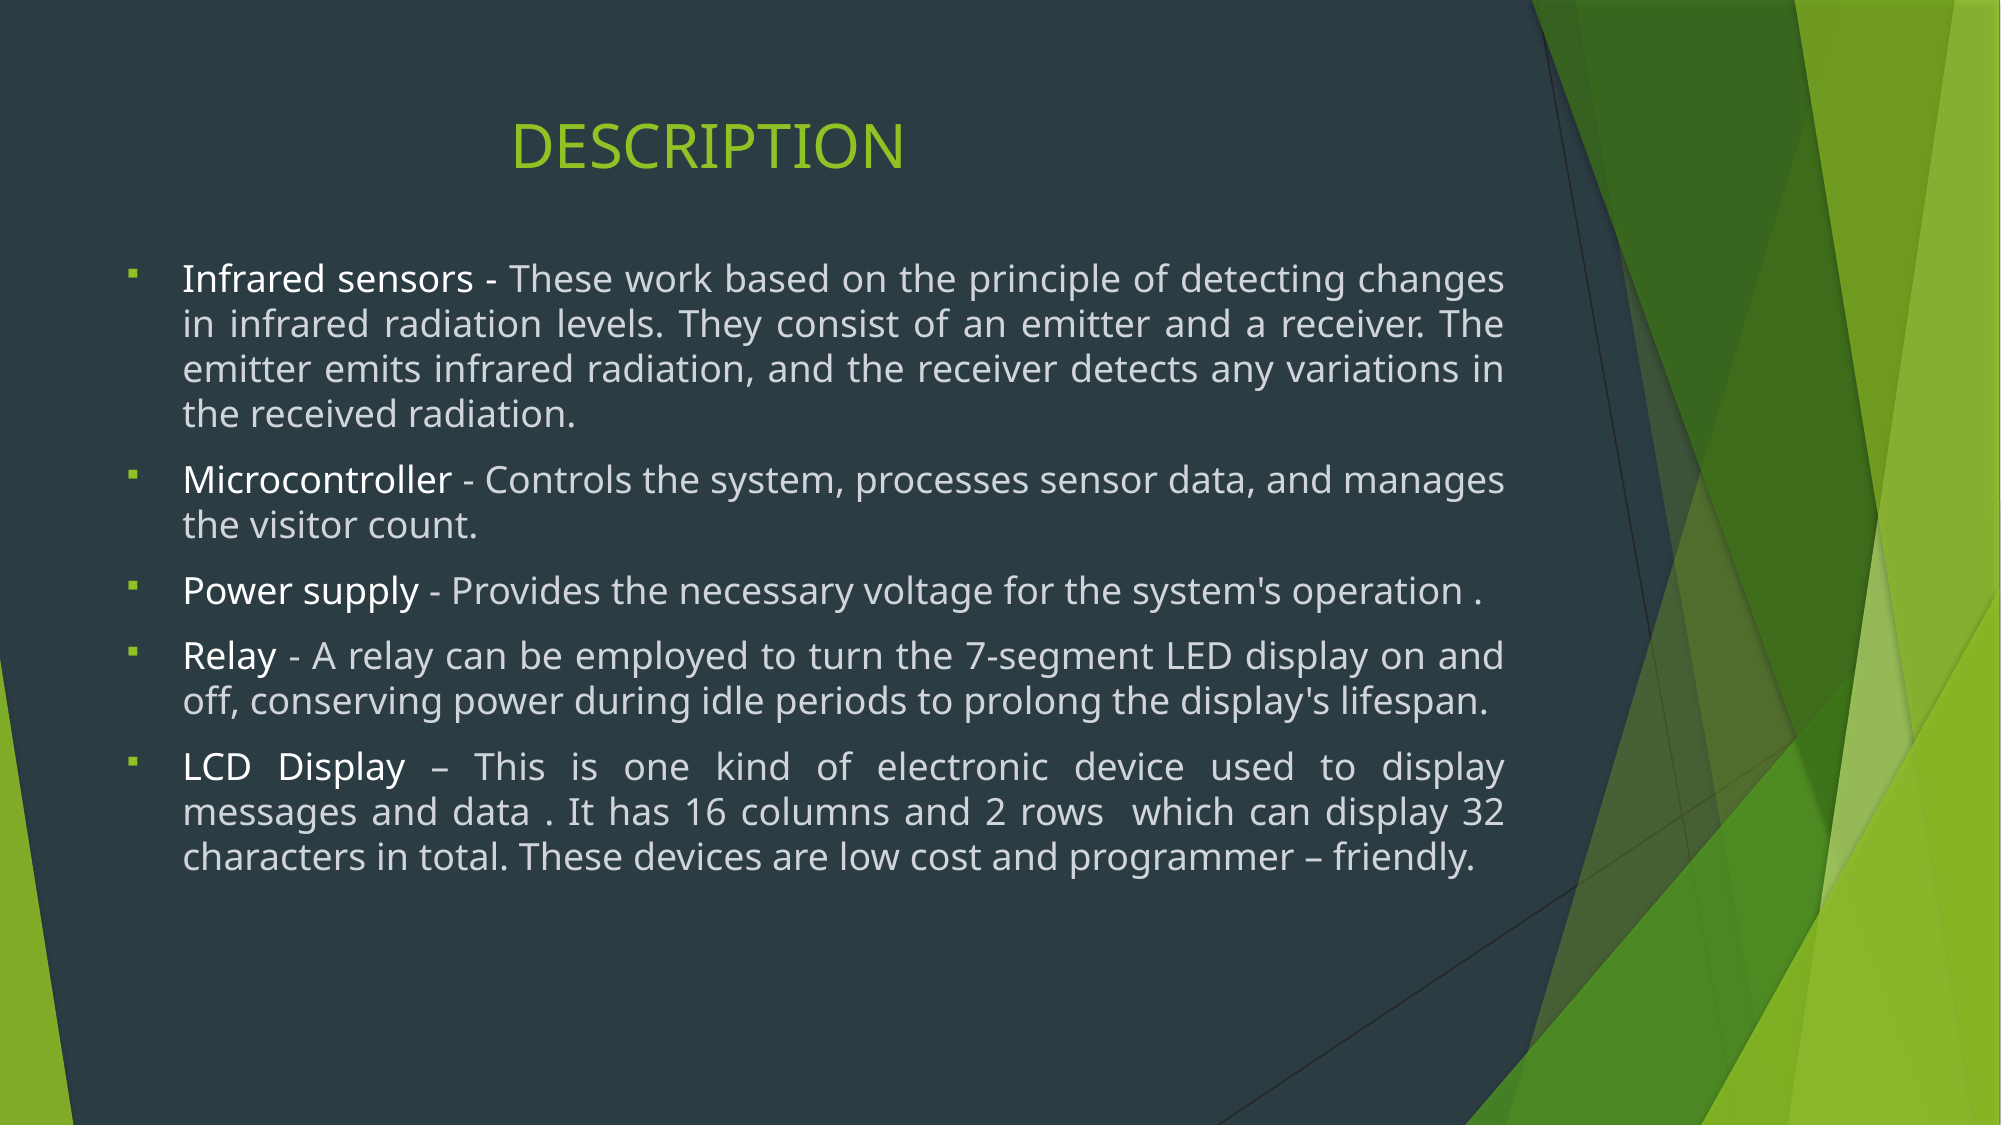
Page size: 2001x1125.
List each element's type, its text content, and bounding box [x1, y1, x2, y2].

title DESCRIPTION [111, 99, 1522, 190]
list Infrared sensors - These work based on the principle of detecting changes in infrared radiation levels. They consist of an emitter and a receiver. The emitter emits infrared radiation, and the receiver detects any variations in the received radiation. Microcontroller - Controls the system, processes sensor data, and manages the visitor count. Power supply - Provides the necessary voltage for the system's operation . Relay - A relay can be employed to turn the 7-segment LED display on and off, conserving power during idle periods to prolong the display's lifespan. LCD Display – This is one kind of electronic device used to display messages and data . It has 16 columns and 2 rows which can display 32 characters in total. These devices are low cost and programmer – friendly. [111, 247, 1522, 992]
